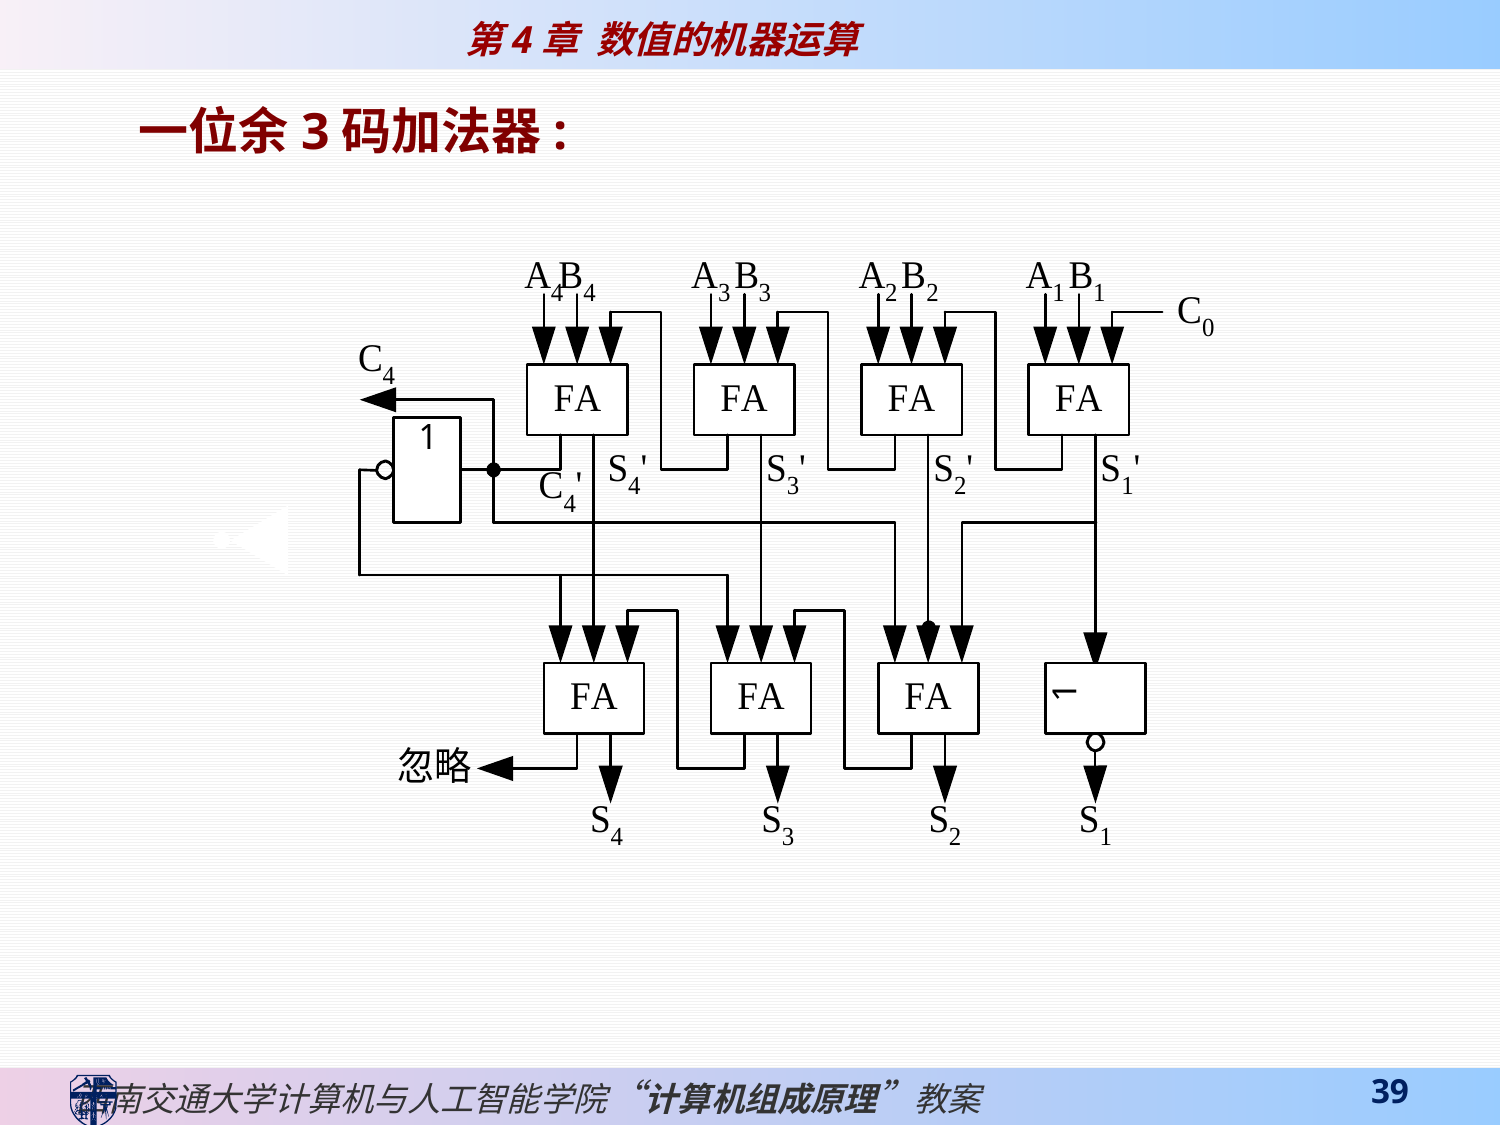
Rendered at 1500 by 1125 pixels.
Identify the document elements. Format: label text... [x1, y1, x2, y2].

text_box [208, 236, 1285, 862]
text_box 4.9.2 ALU举例 [1226, 0, 1230, 69]
text_box 一位余3码加法器: [124, 92, 1500, 168]
